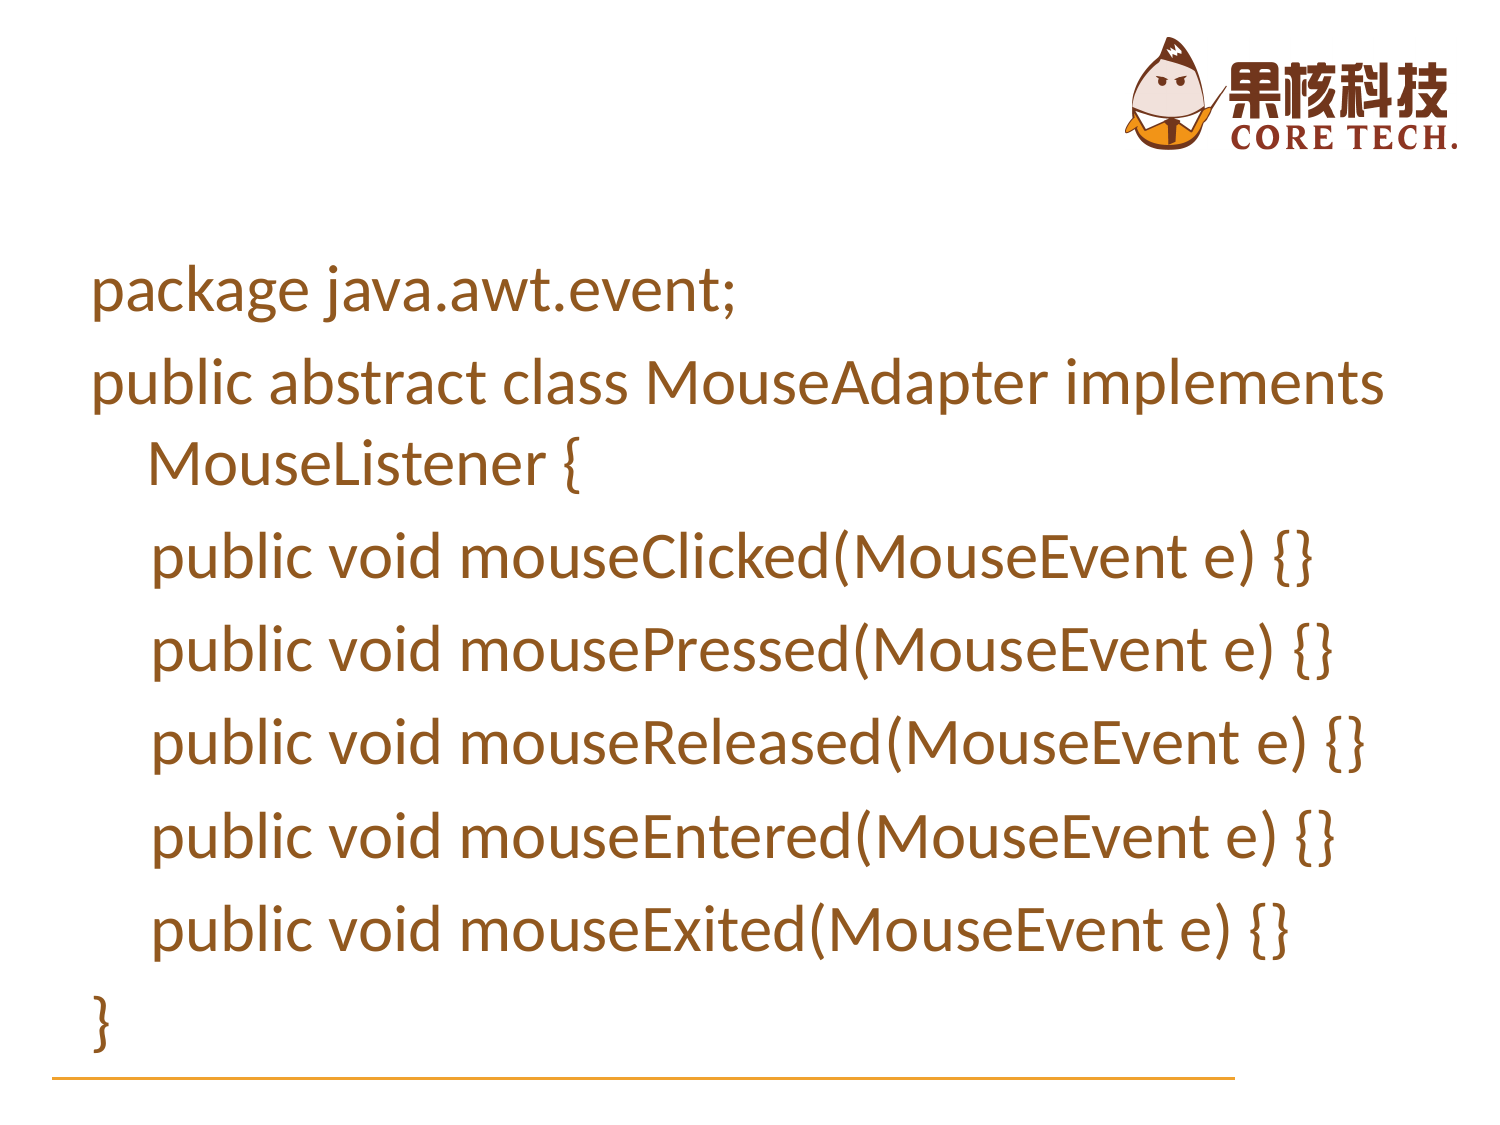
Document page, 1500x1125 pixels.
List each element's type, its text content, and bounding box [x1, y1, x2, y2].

picture [1125, 37, 1457, 150]
list package java.awt.event; public abstract class MouseAdapter implements MouseListener { public void mouseClicked(MouseEvent e) {} public void mousePressed(MouseEvent e) {} public void mouseReleased(MouseEvent e) {} public void mouseEntered(MouseEvent e) {} public void mouseExited(MouseEvent e) {} } [74, 237, 1426, 981]
